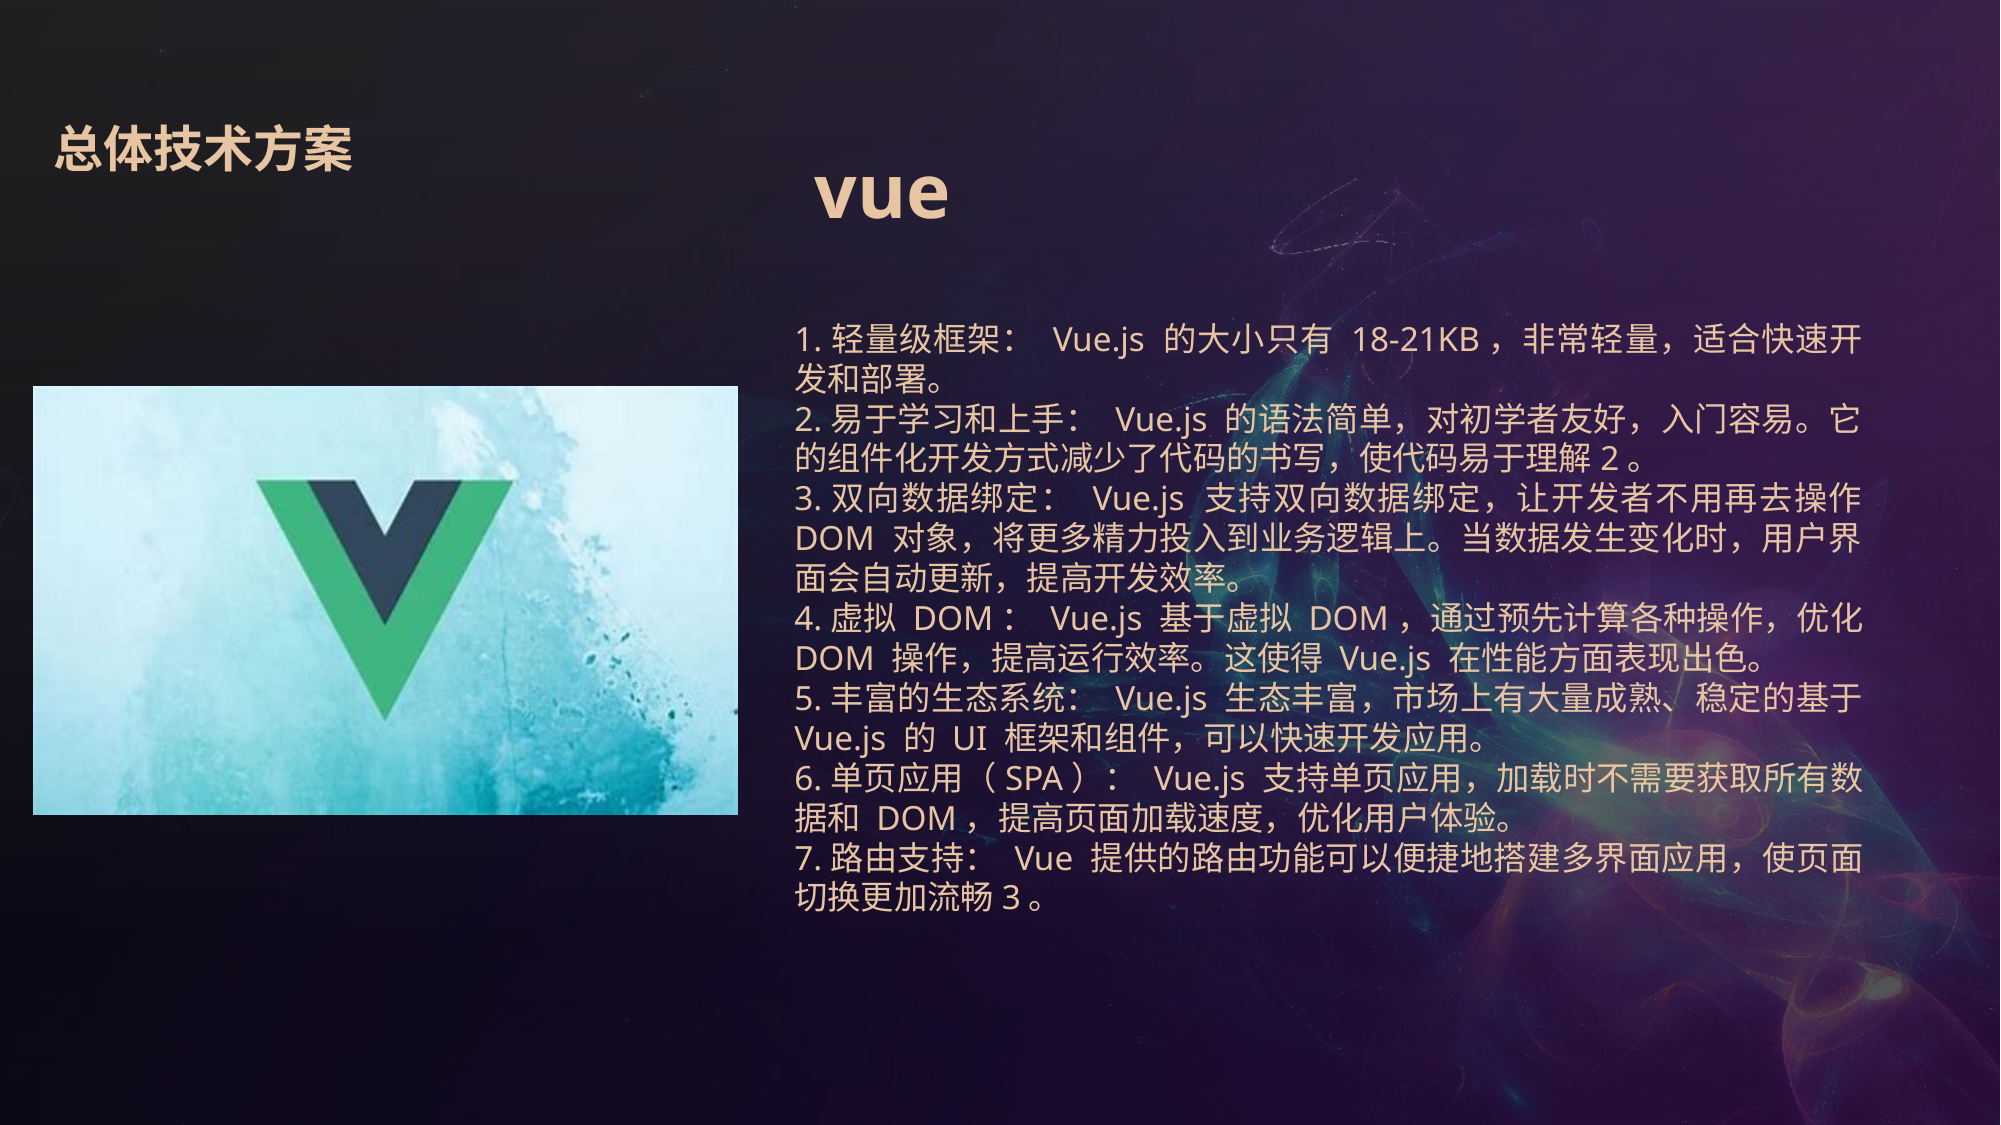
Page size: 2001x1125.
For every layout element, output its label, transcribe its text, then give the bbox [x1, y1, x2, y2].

picture [33, 386, 738, 815]
text_box 总体技术方案 [33, 102, 534, 188]
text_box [779, 135, 1878, 1006]
